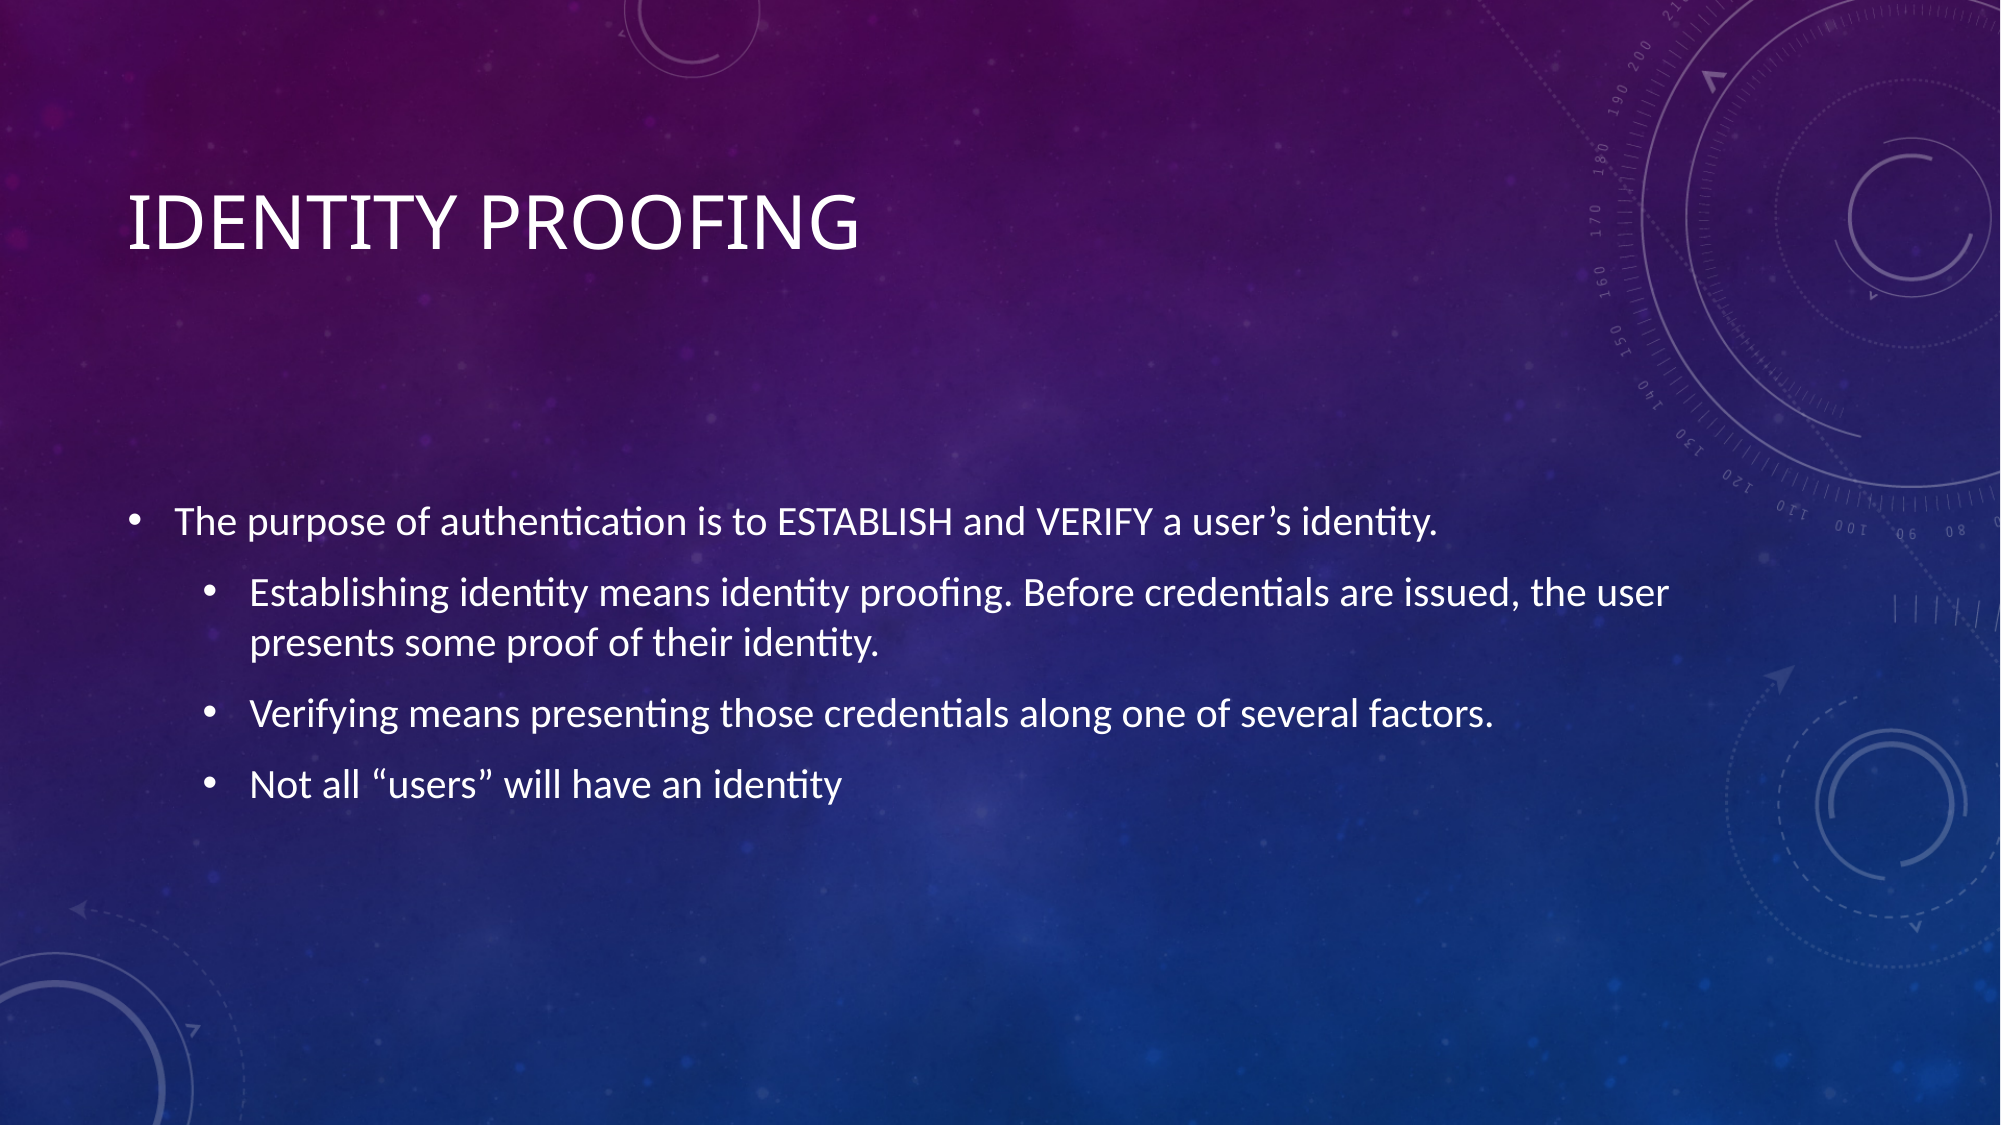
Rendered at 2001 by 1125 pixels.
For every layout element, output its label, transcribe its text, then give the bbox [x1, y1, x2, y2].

list The purpose of authentication is to ESTABLISH and VERIFY a user’s identity. Establishing identity means identity proofing. Before credentials are issued, the user presents some proof of their identity. Verifying means presenting those credentials along one of several factors. Not all “users” will have an identity [112, 351, 1775, 950]
picture [0, 0, 2001, 1125]
title Identity proofing [112, 99, 1775, 339]
